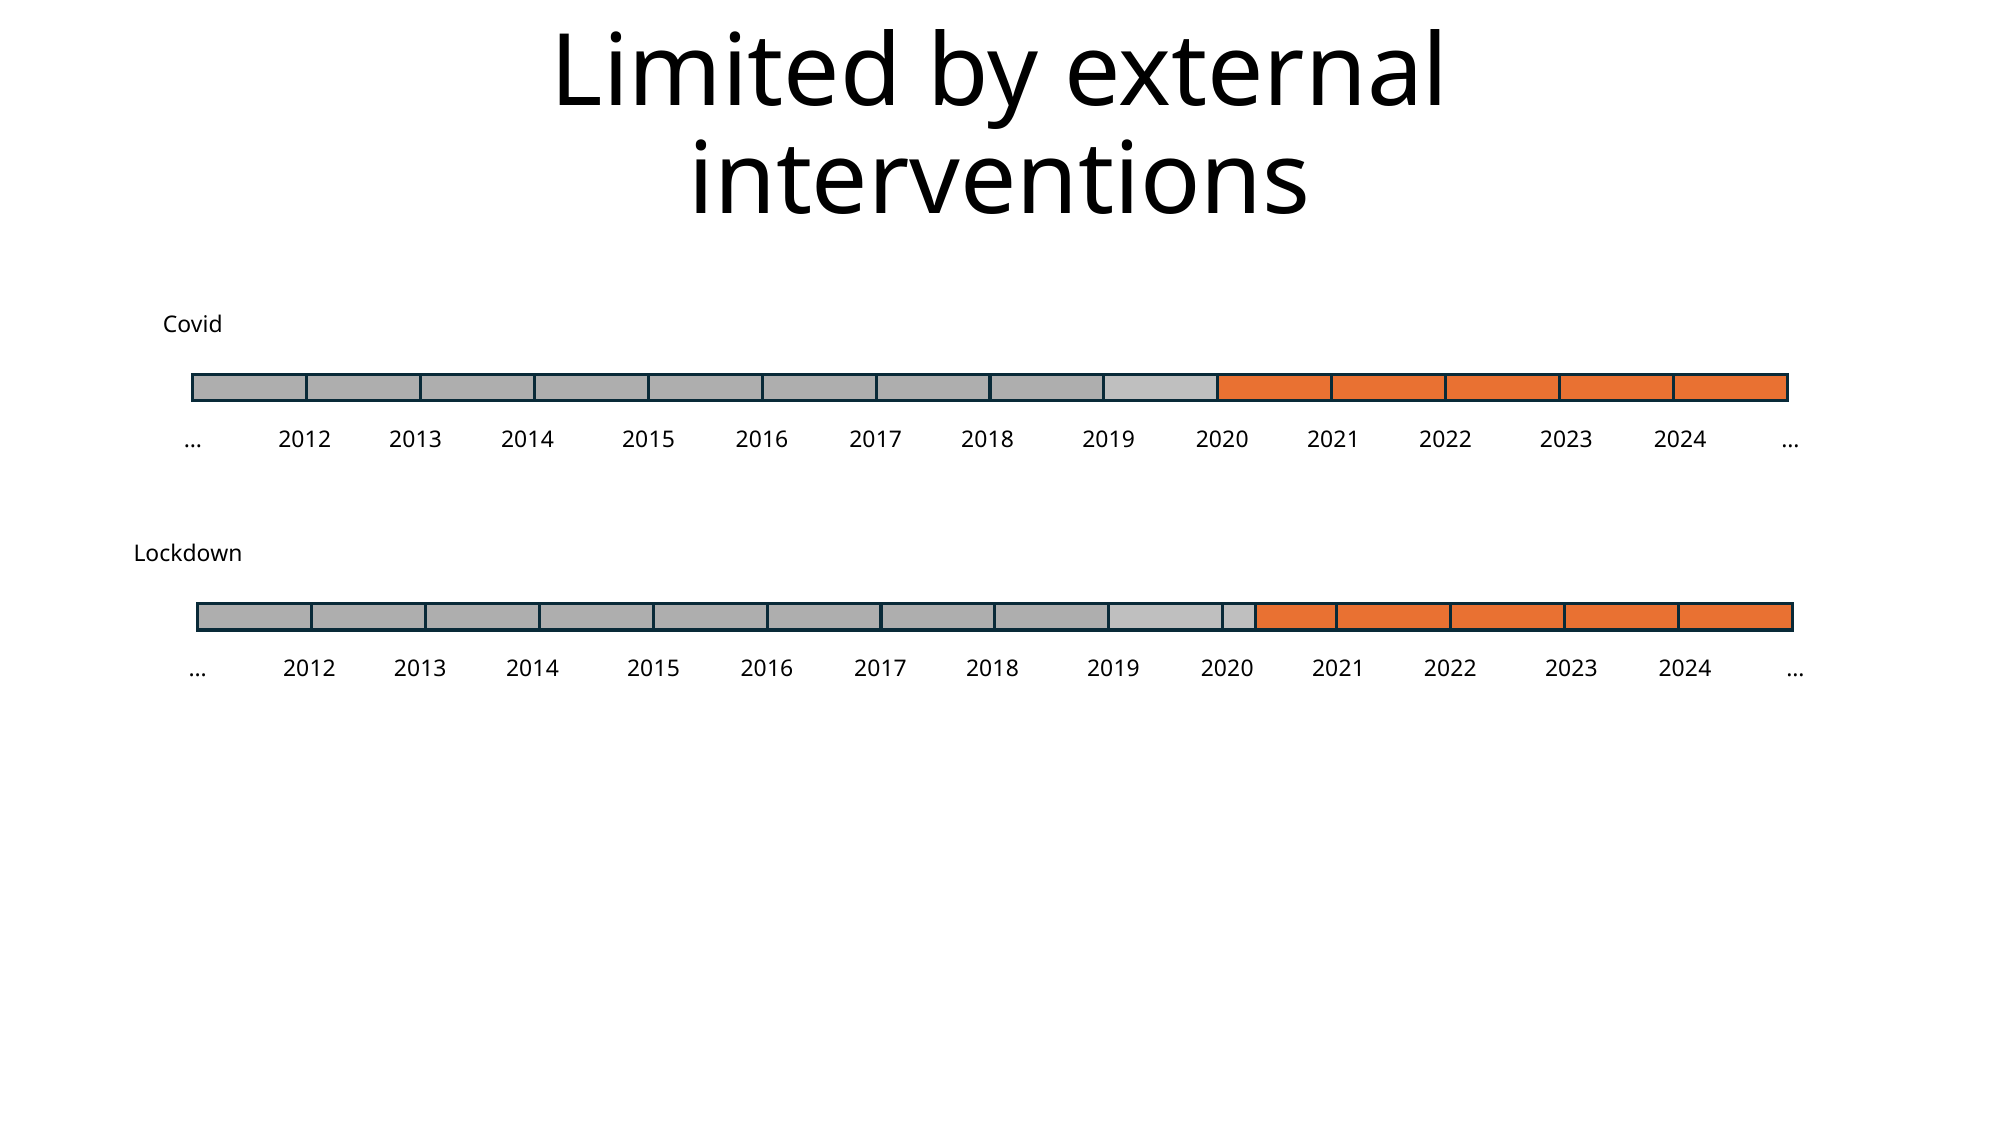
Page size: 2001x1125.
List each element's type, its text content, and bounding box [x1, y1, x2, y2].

text_box [1102, 373, 1216, 402]
text_box … [1753, 417, 1828, 460]
text_box [766, 602, 879, 632]
text_box [424, 602, 538, 632]
text_box … [147, 646, 248, 689]
text_box [1107, 602, 1221, 632]
text_box [191, 373, 305, 402]
title Limited by external interventions [249, 106, 1750, 243]
text_box [533, 373, 647, 402]
text_box 2023 [1516, 417, 1617, 460]
text_box 2024 [1634, 646, 1736, 689]
text_box 2023 [1521, 646, 1622, 689]
text_box 2013 [365, 417, 466, 460]
text_box [1216, 373, 1330, 402]
text_box Lockdown [116, 531, 260, 574]
text_box 2019 [1058, 417, 1159, 460]
text_box 2012 [254, 417, 355, 460]
text_box [1335, 602, 1449, 632]
text_box 2018 [937, 417, 1038, 460]
text_box [1330, 373, 1444, 402]
text_box 2013 [370, 646, 471, 689]
text_box [1221, 602, 1257, 632]
text_box 2021 [1288, 646, 1389, 689]
text_box 2015 [603, 646, 704, 689]
text_box 2014 [482, 646, 583, 689]
text_box [419, 373, 533, 402]
text_box Covid [142, 301, 243, 344]
text_box [993, 602, 1107, 632]
text_box 2022 [1400, 646, 1501, 689]
text_box [1444, 373, 1558, 402]
text_box 2016 [716, 646, 818, 689]
text_box 2022 [1395, 417, 1496, 460]
text_box 2017 [825, 417, 926, 460]
text_box [1677, 602, 1794, 632]
text_box 2024 [1630, 417, 1731, 460]
text_box [1558, 373, 1672, 402]
text_box [310, 602, 424, 632]
text_box 2020 [1172, 417, 1273, 460]
text_box 2021 [1283, 417, 1384, 460]
text_box [879, 602, 993, 632]
text_box [647, 373, 761, 402]
text_box [875, 373, 988, 402]
text_box [1563, 602, 1677, 632]
text_box [305, 373, 419, 402]
text_box [652, 602, 766, 632]
text_box [1449, 602, 1563, 632]
text_box … [142, 417, 243, 460]
text_box [538, 602, 652, 632]
text_box 2014 [477, 417, 578, 460]
text_box 2018 [942, 646, 1043, 689]
text_box 2015 [598, 417, 699, 460]
text_box 2012 [259, 646, 360, 689]
text_box 2017 [830, 646, 931, 689]
text_box 2019 [1063, 646, 1164, 689]
text_box [1257, 602, 1335, 632]
text_box [1672, 373, 1789, 402]
text_box [196, 602, 310, 632]
text_box [988, 373, 1102, 402]
text_box 2016 [712, 417, 813, 460]
text_box [761, 373, 875, 402]
text_box 2020 [1177, 646, 1278, 689]
text_box … [1758, 646, 1833, 689]
